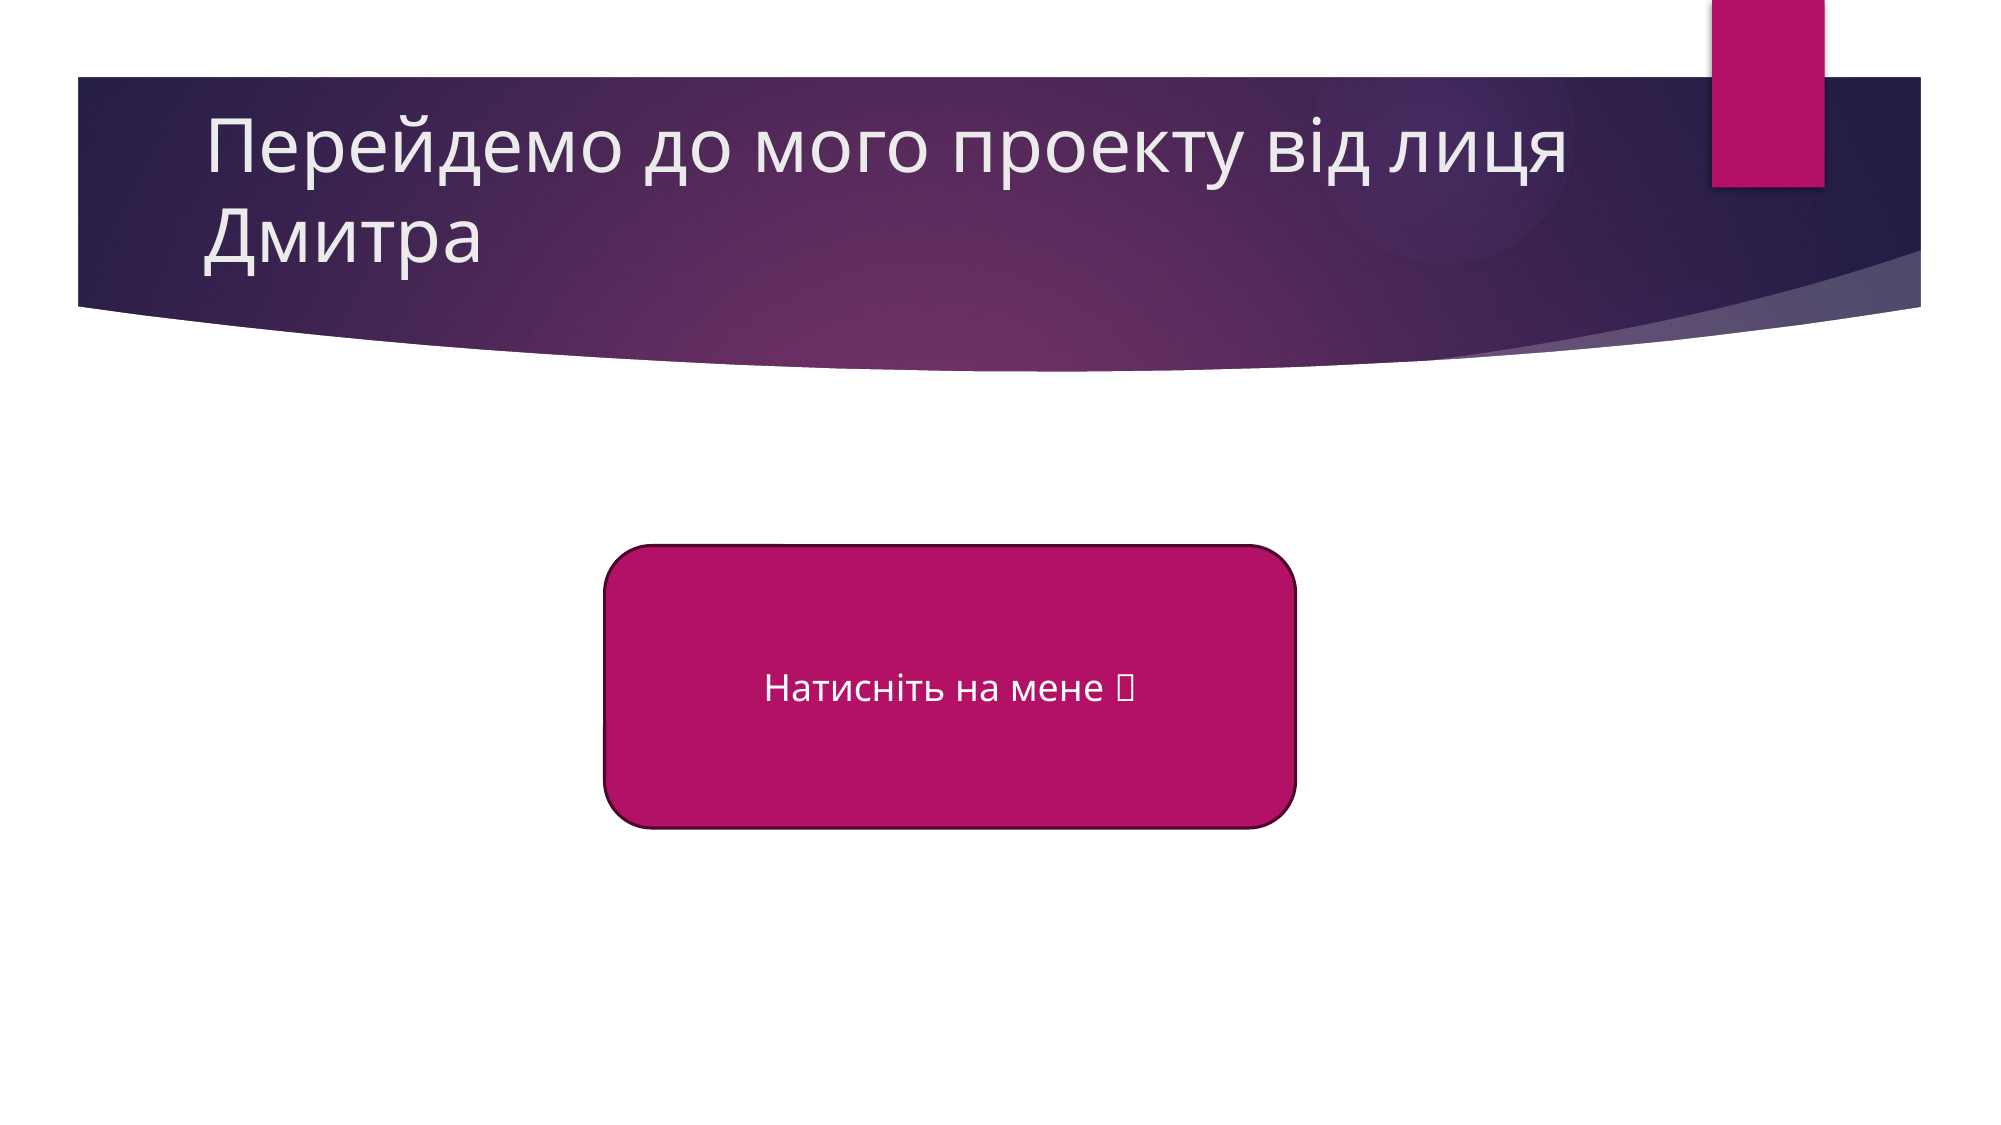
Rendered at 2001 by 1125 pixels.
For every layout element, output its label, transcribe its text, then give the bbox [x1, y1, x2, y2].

text_box Натисніть на мене  [602, 543, 1298, 830]
title Перейдемо до мого проекту від лиця Дмитра [189, 98, 1627, 276]
